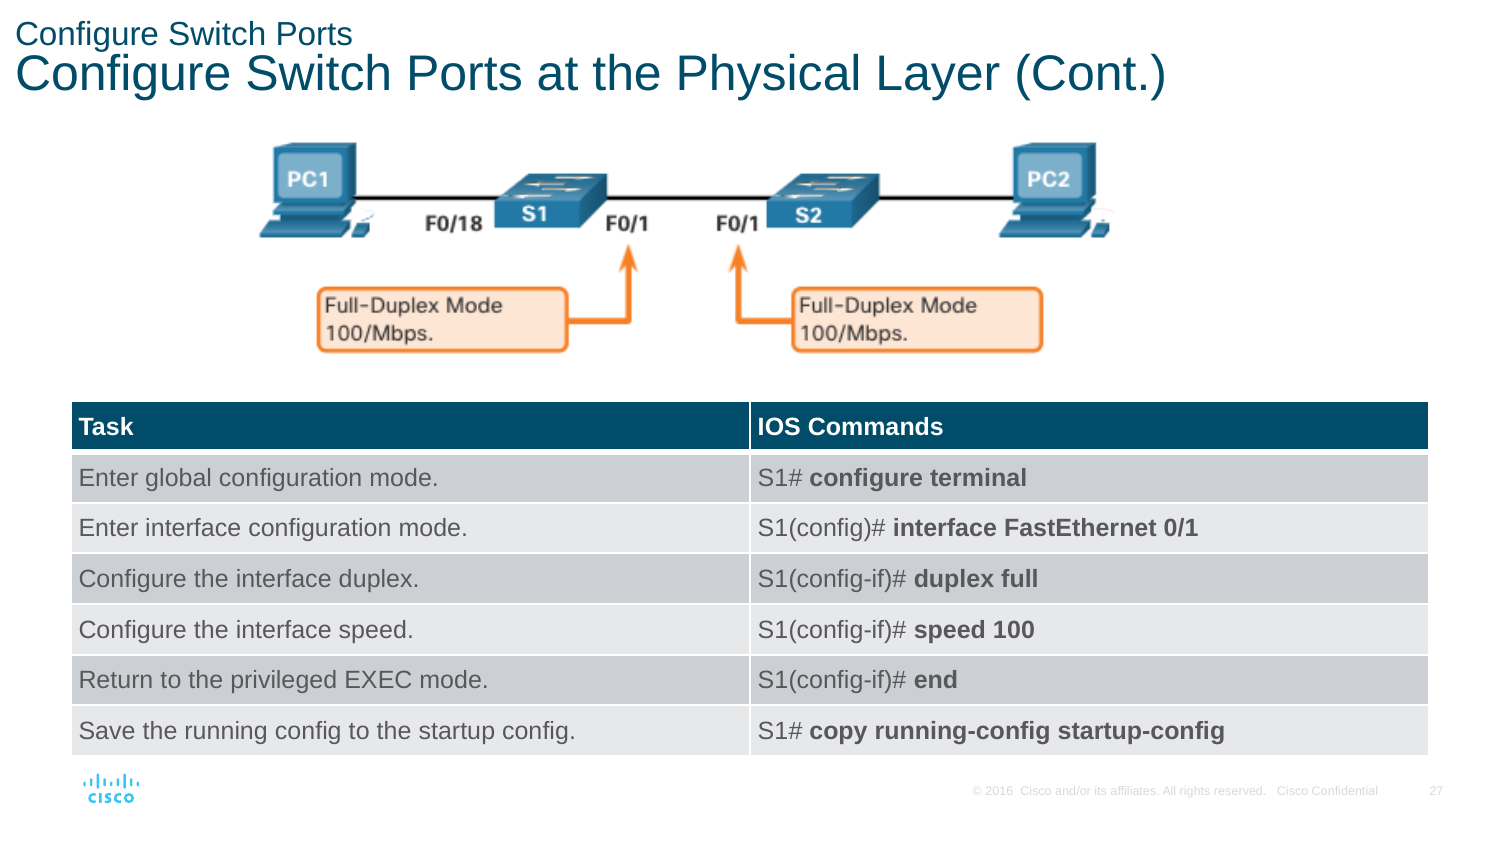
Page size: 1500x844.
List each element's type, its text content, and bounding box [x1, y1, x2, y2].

title Configure Switch Ports Configure Switch Ports at the Physical Layer (Cont.) [0, 0, 1369, 121]
table_cell S1(config-if)# end [751, 656, 1428, 704]
table_cell Return to the privileged EXEC mode. [72, 656, 749, 704]
table_header Task [72, 402, 749, 449]
table_cell Configure the interface duplex. [72, 554, 749, 603]
picture [243, 119, 1126, 368]
table_cell S1(config)# interface FastEthernet 0/1 [751, 504, 1428, 552]
table_cell Enter global configuration mode. [72, 455, 749, 502]
table_header IOS Commands [751, 402, 1428, 449]
table_cell S1# copy running-config startup-config [751, 706, 1428, 755]
table_cell S1# configure terminal [751, 455, 1428, 502]
table_cell Enter interface configuration mode. [72, 504, 749, 552]
table_cell Configure the interface speed. [72, 605, 749, 654]
table_cell S1(config-if)# speed 100 [751, 605, 1428, 654]
table_cell S1(config-if)# duplex full [751, 554, 1428, 603]
table_cell Save the running config to the startup config. [72, 706, 749, 755]
